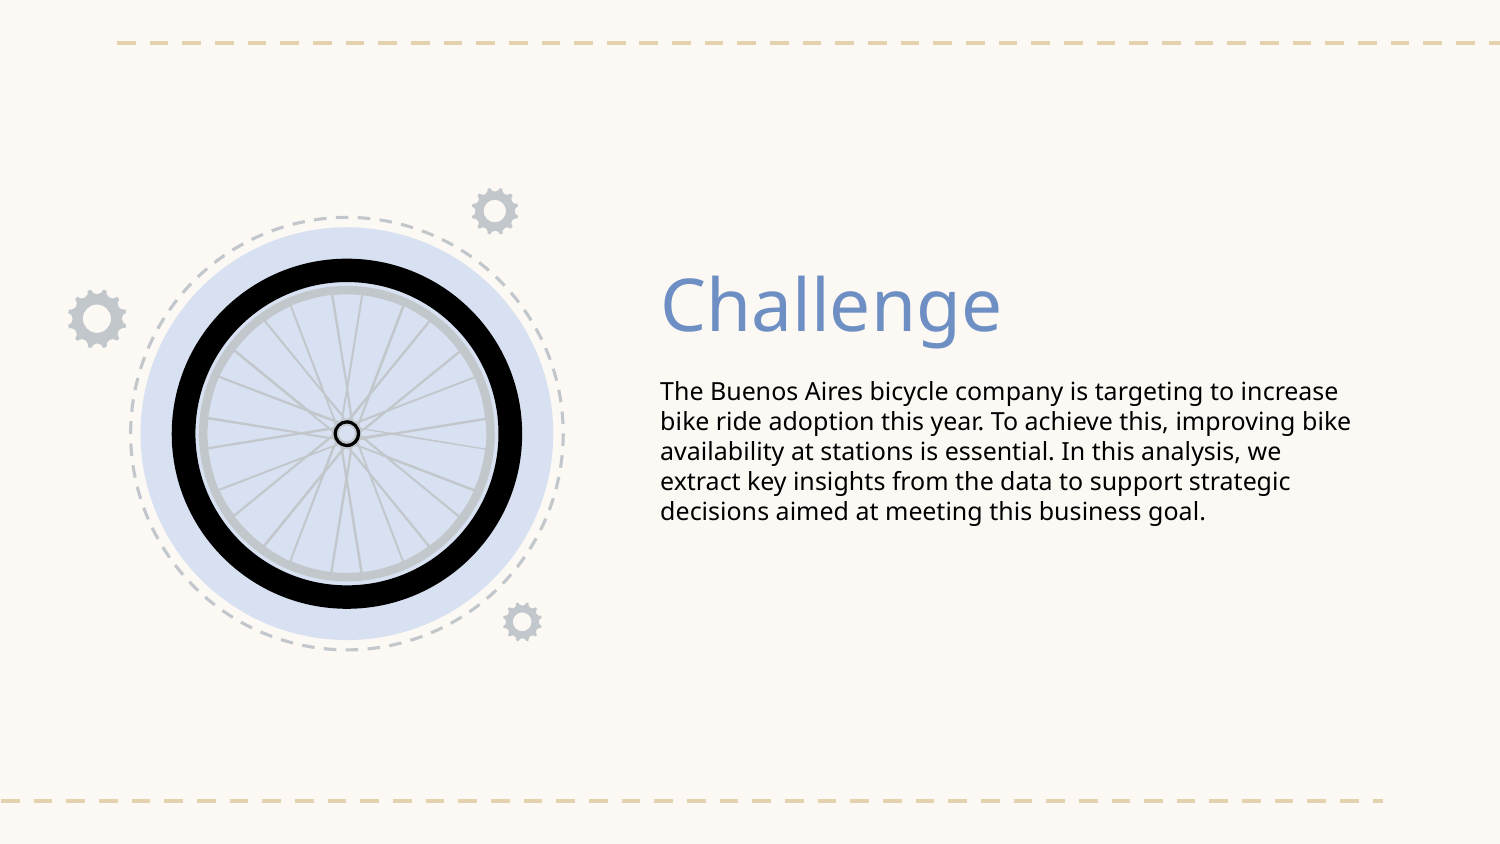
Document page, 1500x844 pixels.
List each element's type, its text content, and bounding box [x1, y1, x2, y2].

text_box [68, 289, 125, 348]
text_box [171, 258, 523, 610]
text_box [130, 217, 564, 651]
title Challenge [645, 266, 1435, 361]
text_box [471, 188, 519, 215]
subtitle The Buenos Aires bicycle company is targeting to increase bike ride adoption this year. To achieve this, improving bike availability at stations is essential. In this analysis, we extract key insights from the data to support strategic decisions aimed at meeting this business goal. [645, 360, 1380, 659]
